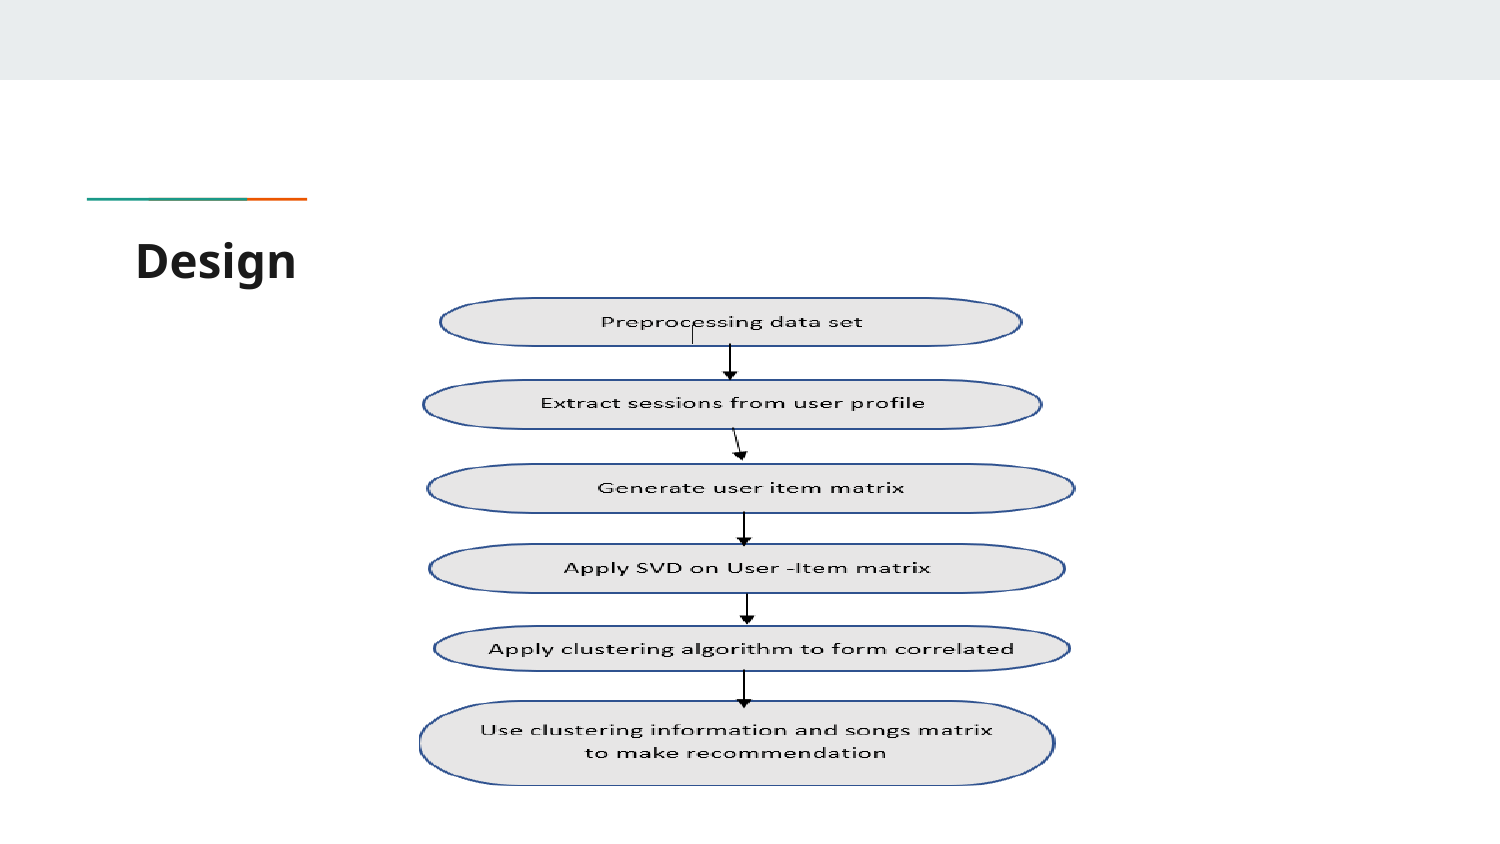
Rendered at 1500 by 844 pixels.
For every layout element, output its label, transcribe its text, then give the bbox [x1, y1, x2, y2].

title Design [119, 216, 1381, 305]
picture [419, 293, 1081, 787]
